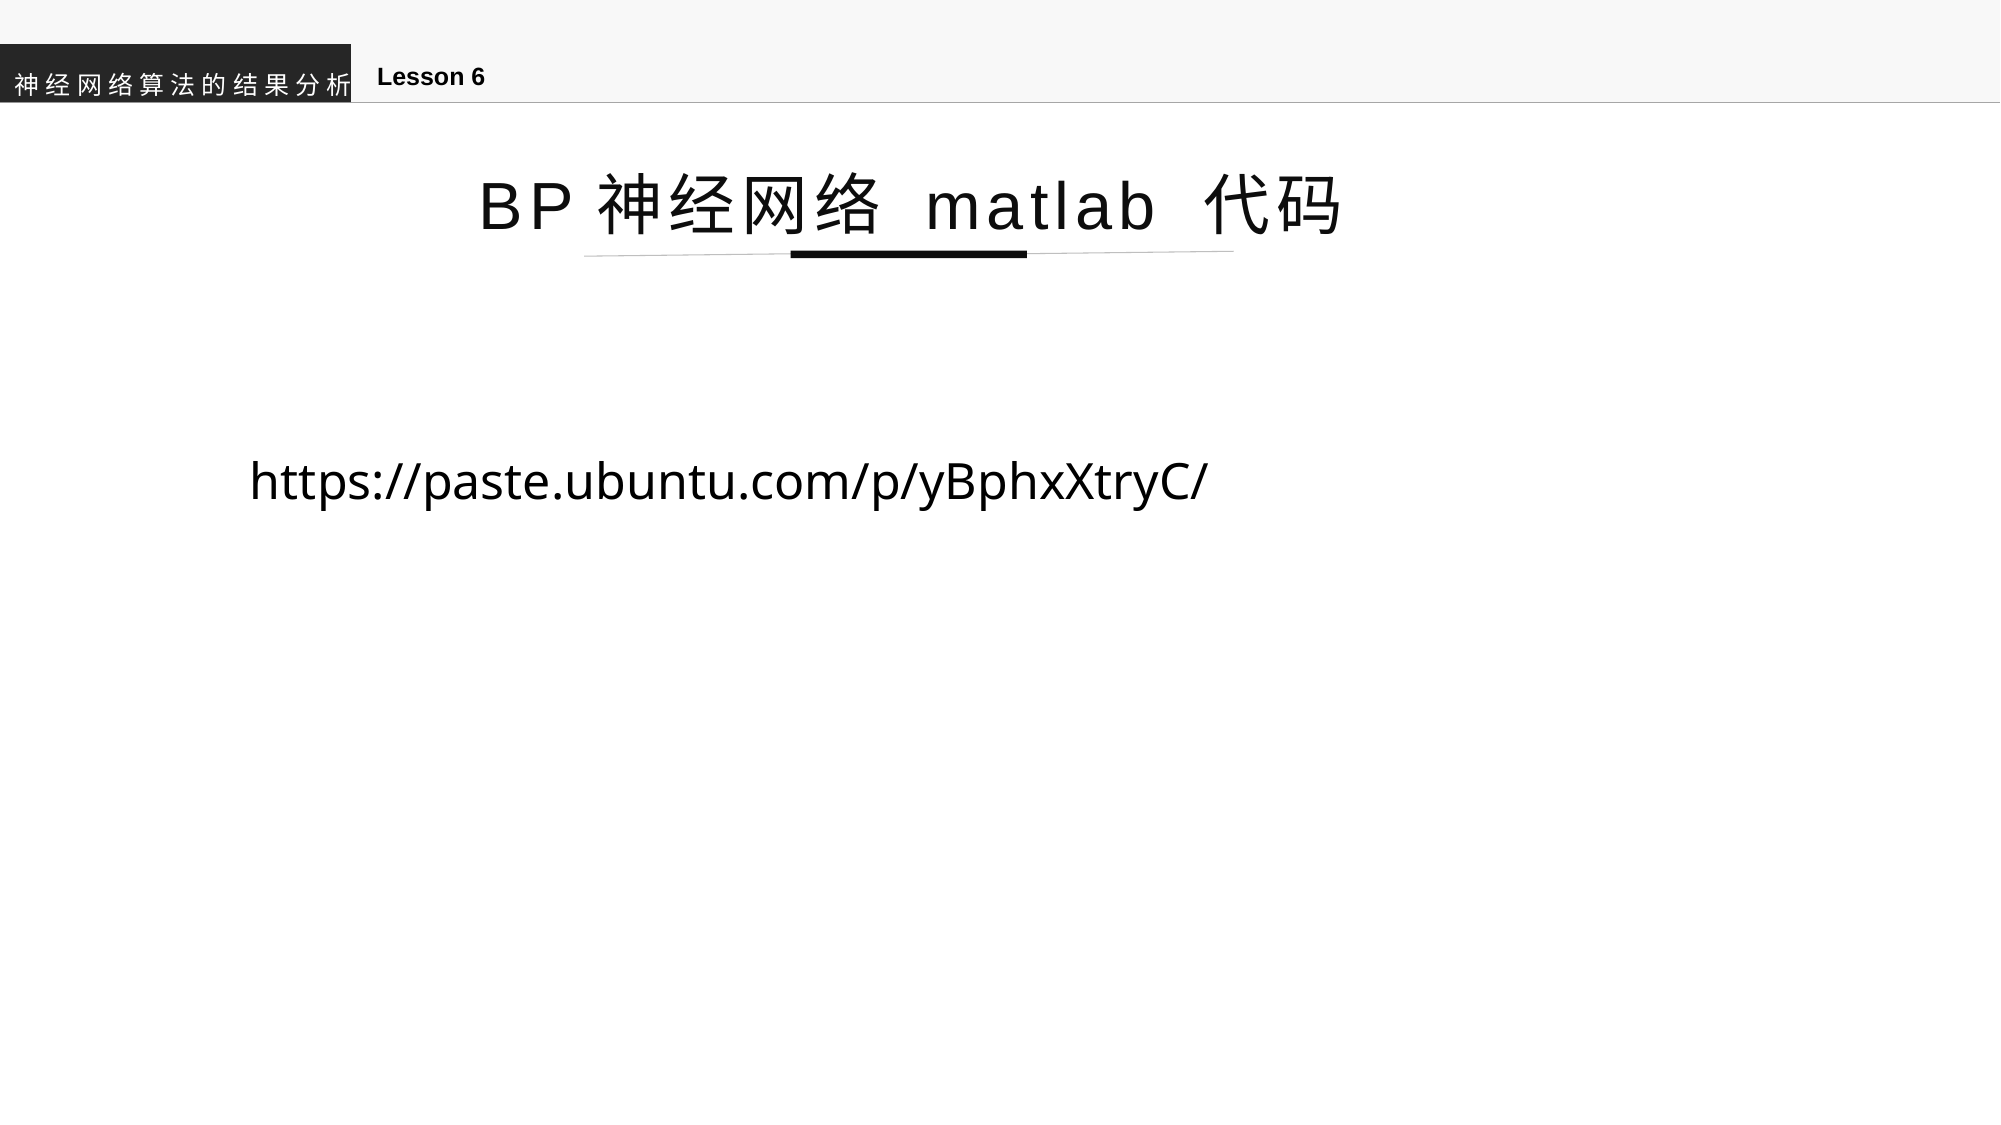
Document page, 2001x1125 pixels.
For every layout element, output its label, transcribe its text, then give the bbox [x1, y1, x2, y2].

text_box 神经网络算法的结果分析 [0, 62, 394, 107]
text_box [908, 251, 1234, 256]
text_box https://paste.ubuntu.com/p/yBphxXtryC/ [235, 412, 1765, 517]
text_box Lesson 6 [362, 53, 824, 98]
text_box BP神经网络 matlab 代码 [463, 155, 1564, 250]
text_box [584, 252, 909, 257]
